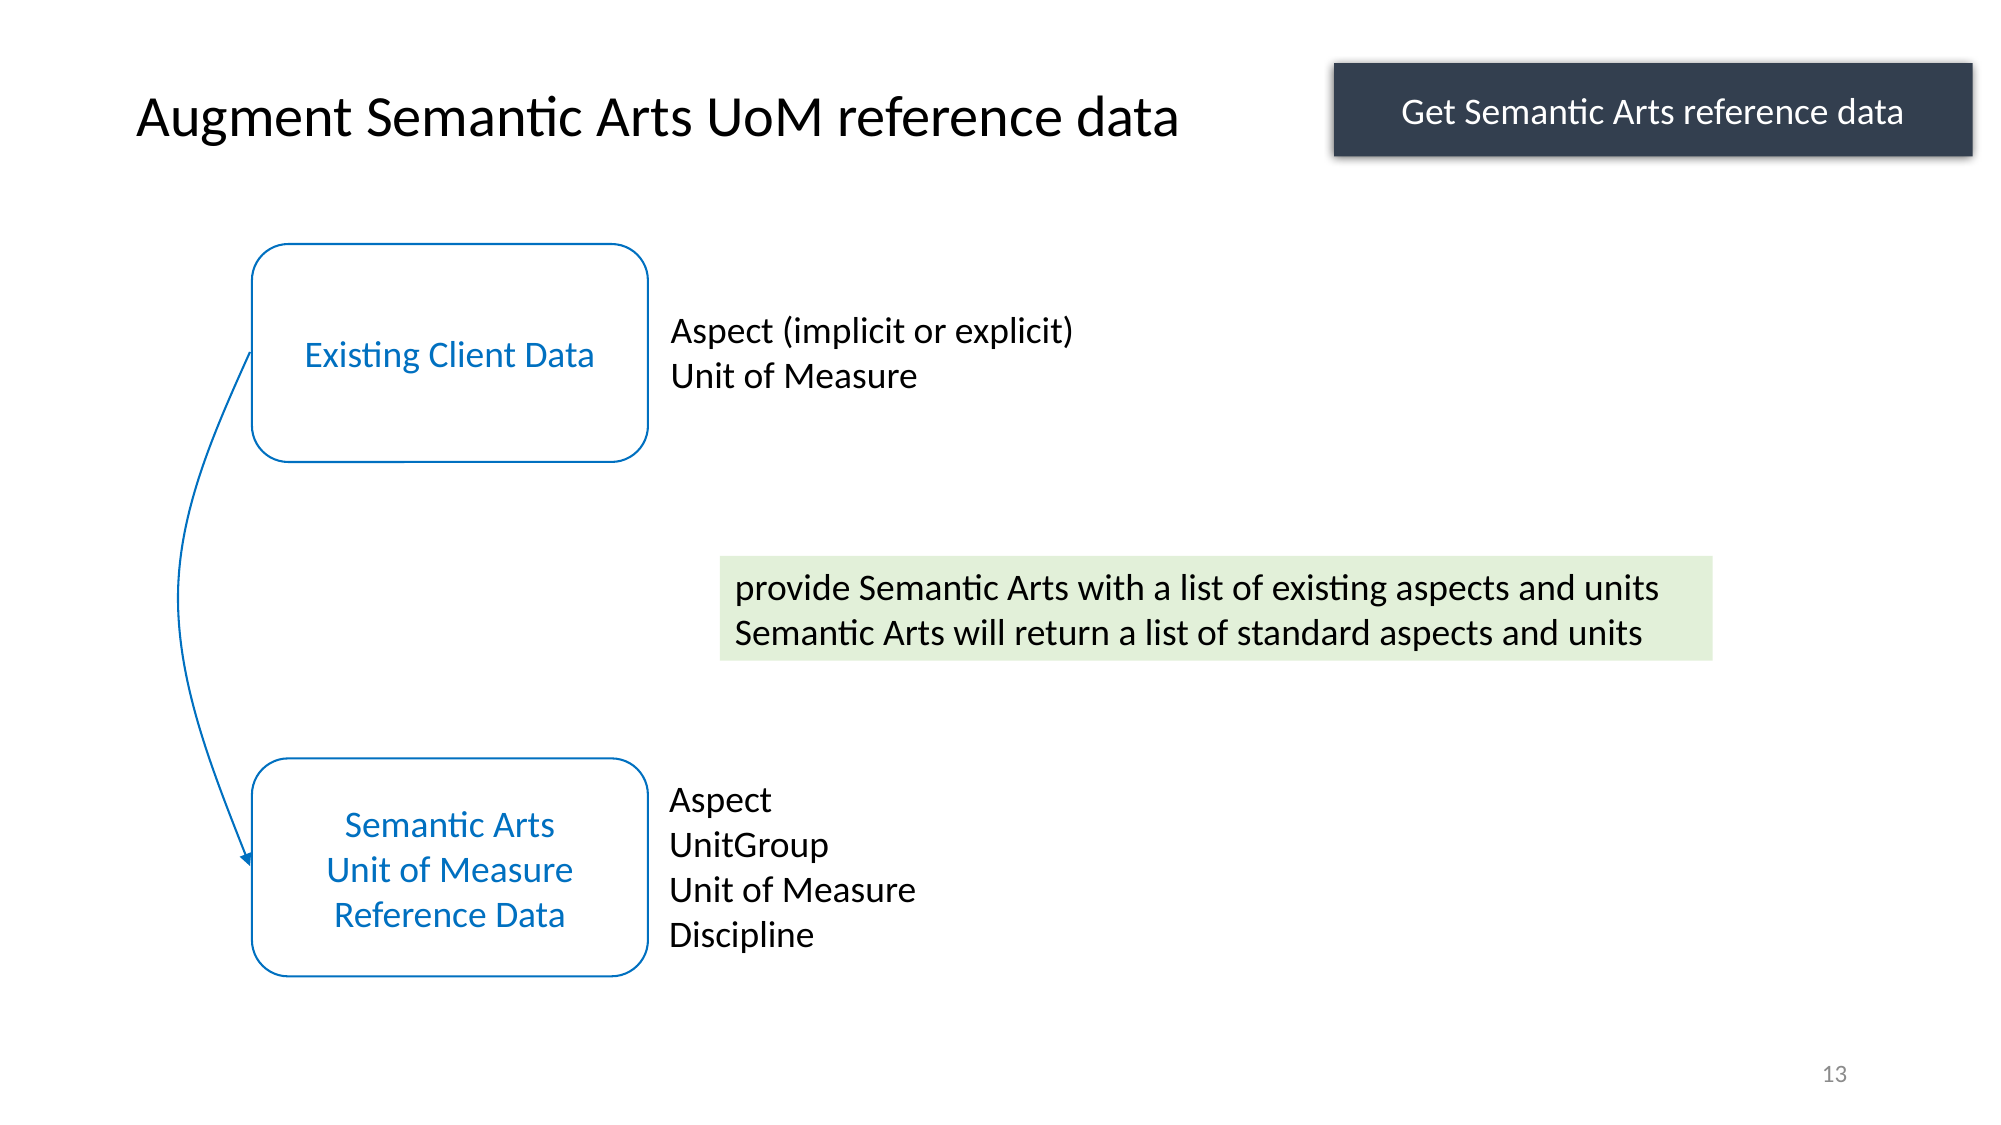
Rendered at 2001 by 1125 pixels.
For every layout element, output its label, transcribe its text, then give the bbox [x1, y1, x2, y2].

text_box Augment Semantic Arts UoM reference data [121, 70, 1197, 156]
text_box Aspect (implicit or explicit) Unit of Measure [655, 298, 1090, 404]
text_box Existing Client Data [250, 242, 649, 464]
text_box Get Semantic Arts reference data [1334, 63, 1973, 157]
text_box provide Semantic Arts with a list of existing aspects and units Semantic Arts will return a list of standard aspects and units [719, 555, 1713, 661]
text_box [176, 351, 252, 866]
text_box Semantic Arts Unit of Measure Reference Data [250, 757, 649, 978]
slide_number 13 [1412, 1042, 1863, 1103]
text_box Aspect UnitGroup Unit of Measure Discipline [654, 767, 932, 963]
